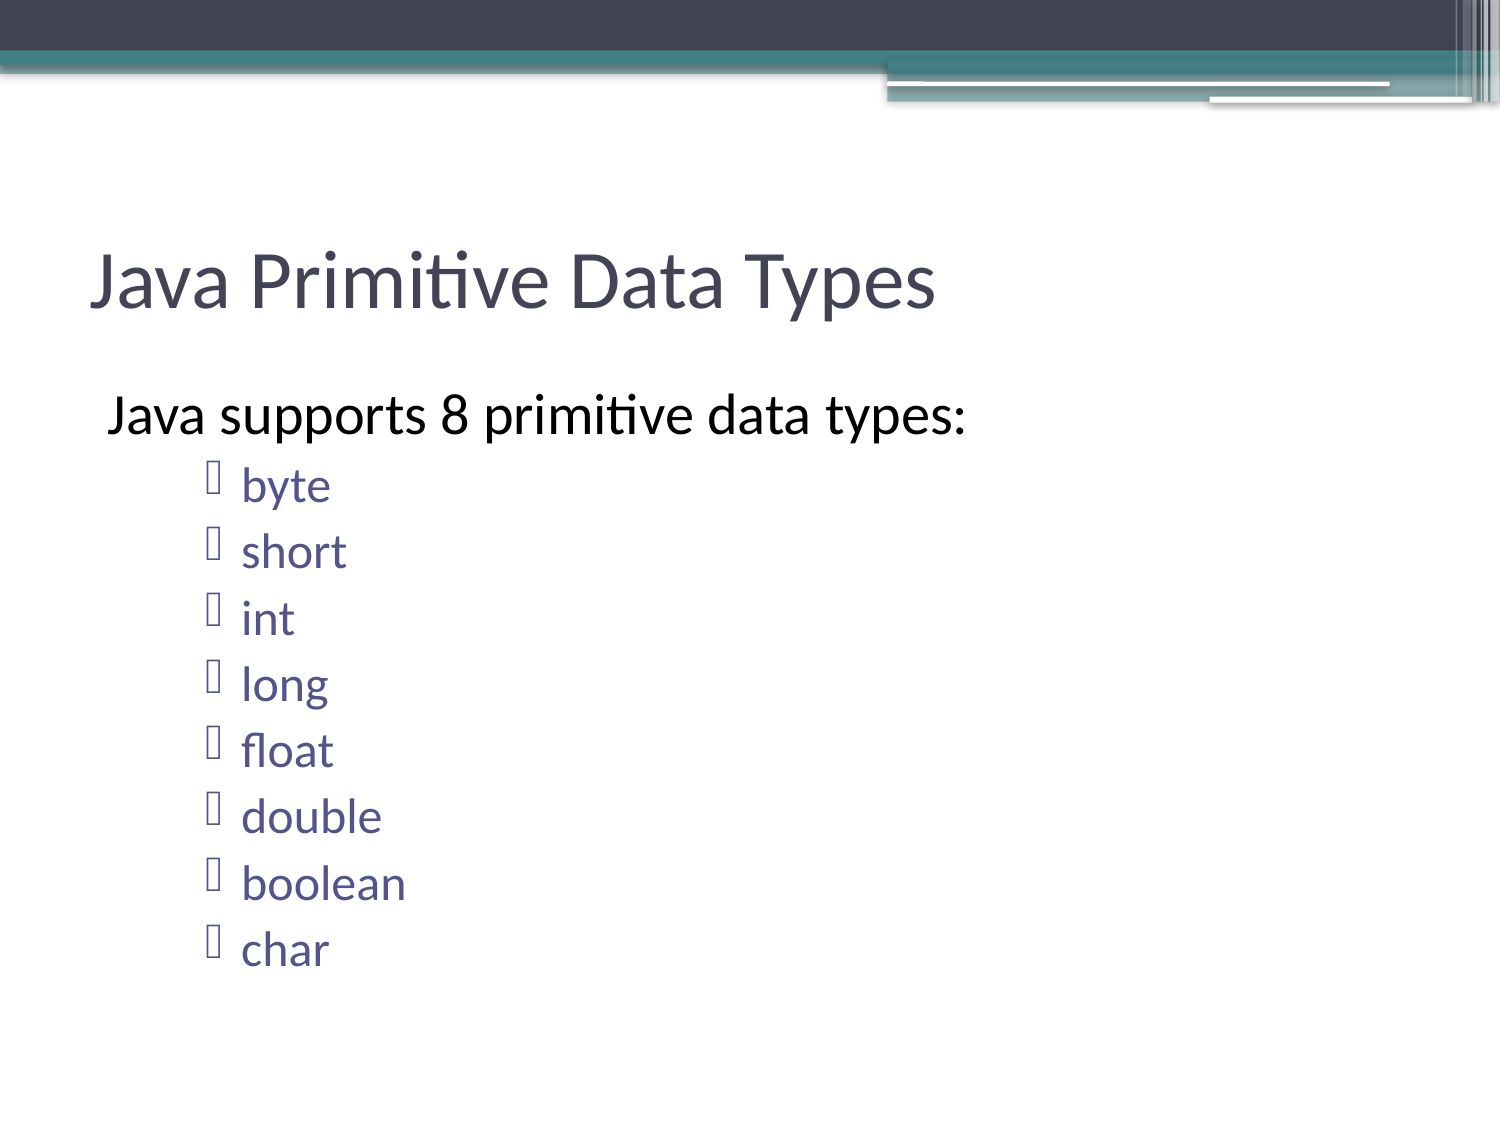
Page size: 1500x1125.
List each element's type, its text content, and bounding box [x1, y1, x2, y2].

list Java supports 8 primitive data types: byte short int long float double boolean char [75, 368, 1425, 1079]
title Java Primitive Data Types [75, 187, 1425, 363]
